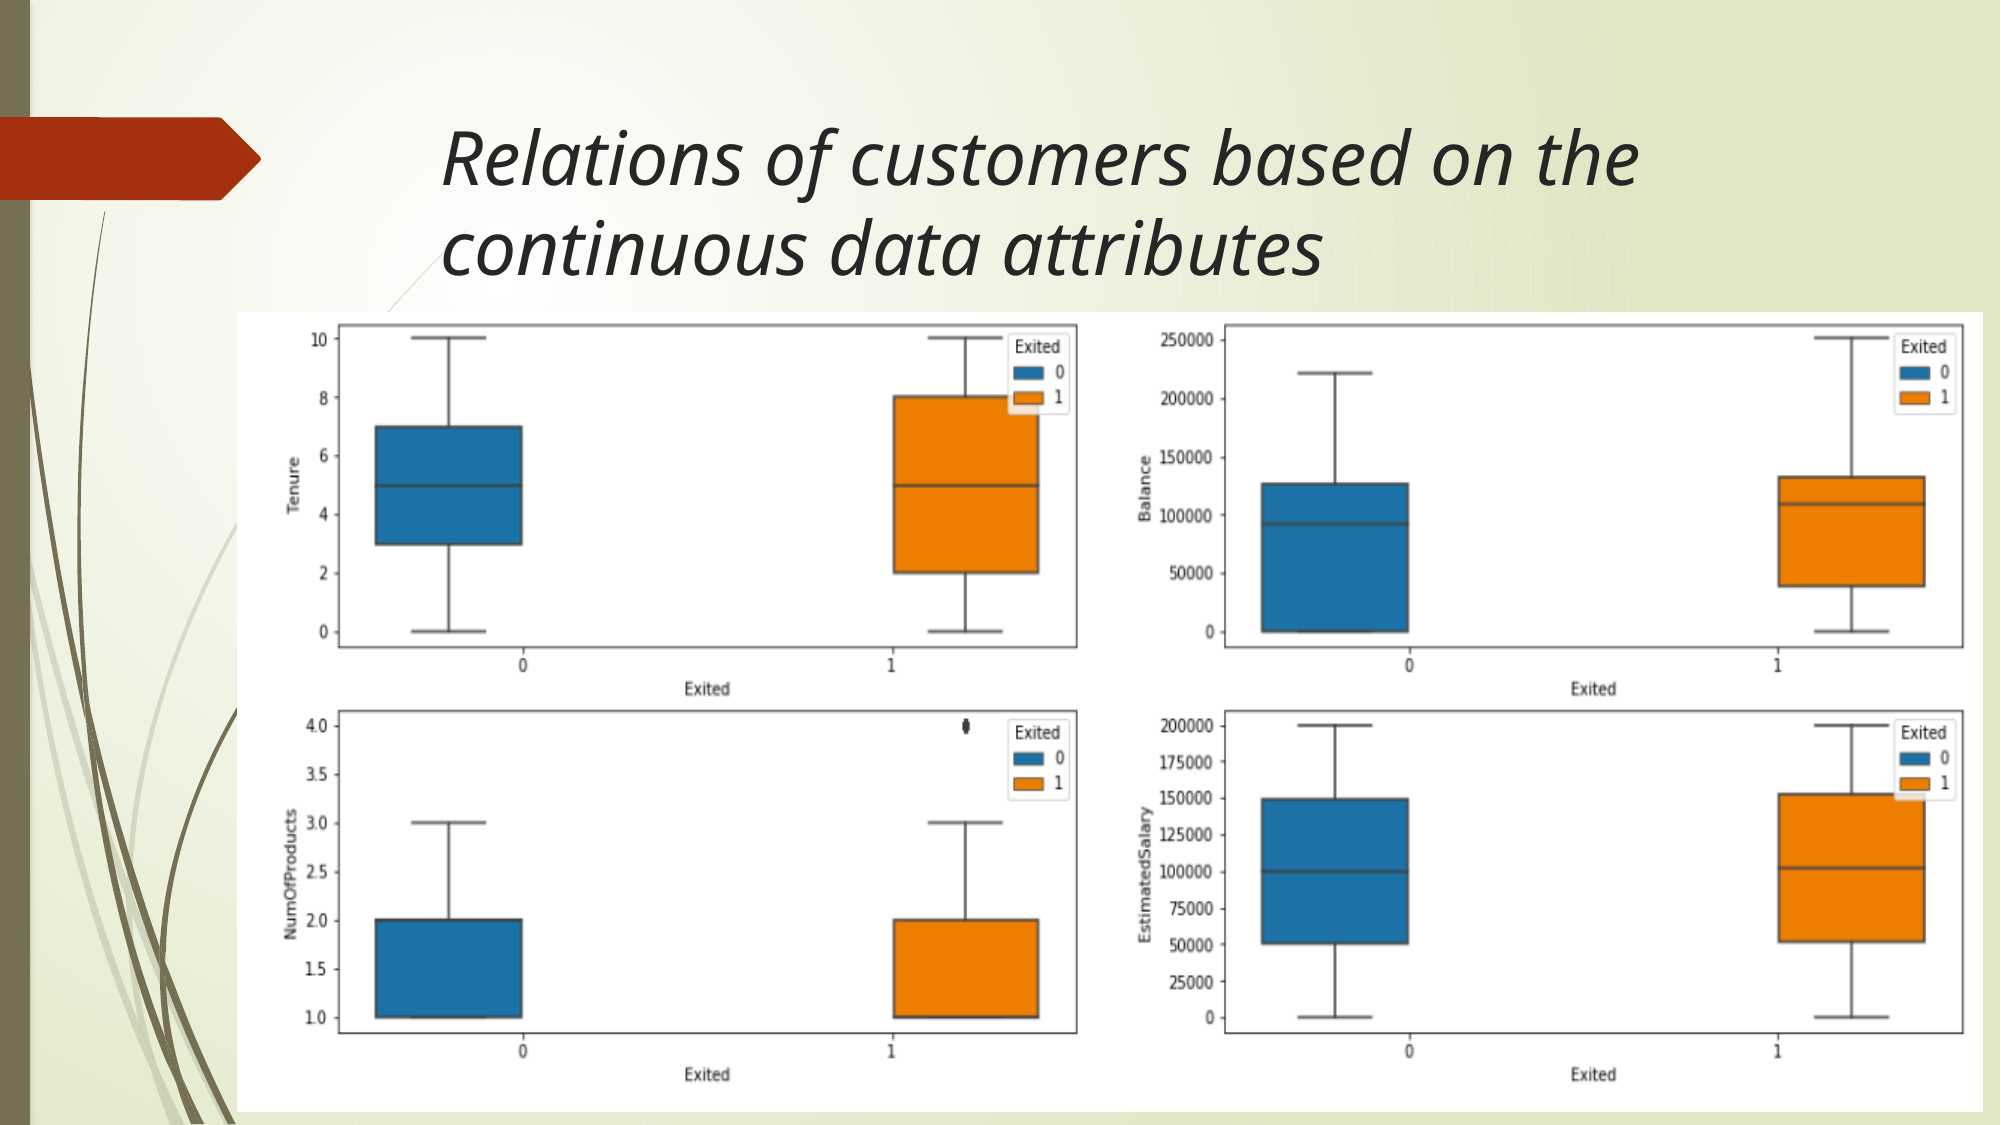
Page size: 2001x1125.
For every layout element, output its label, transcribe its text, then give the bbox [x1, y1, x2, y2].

title Relations of customers based on the continuous data attributes [425, 102, 1888, 309]
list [237, 312, 1983, 1113]
